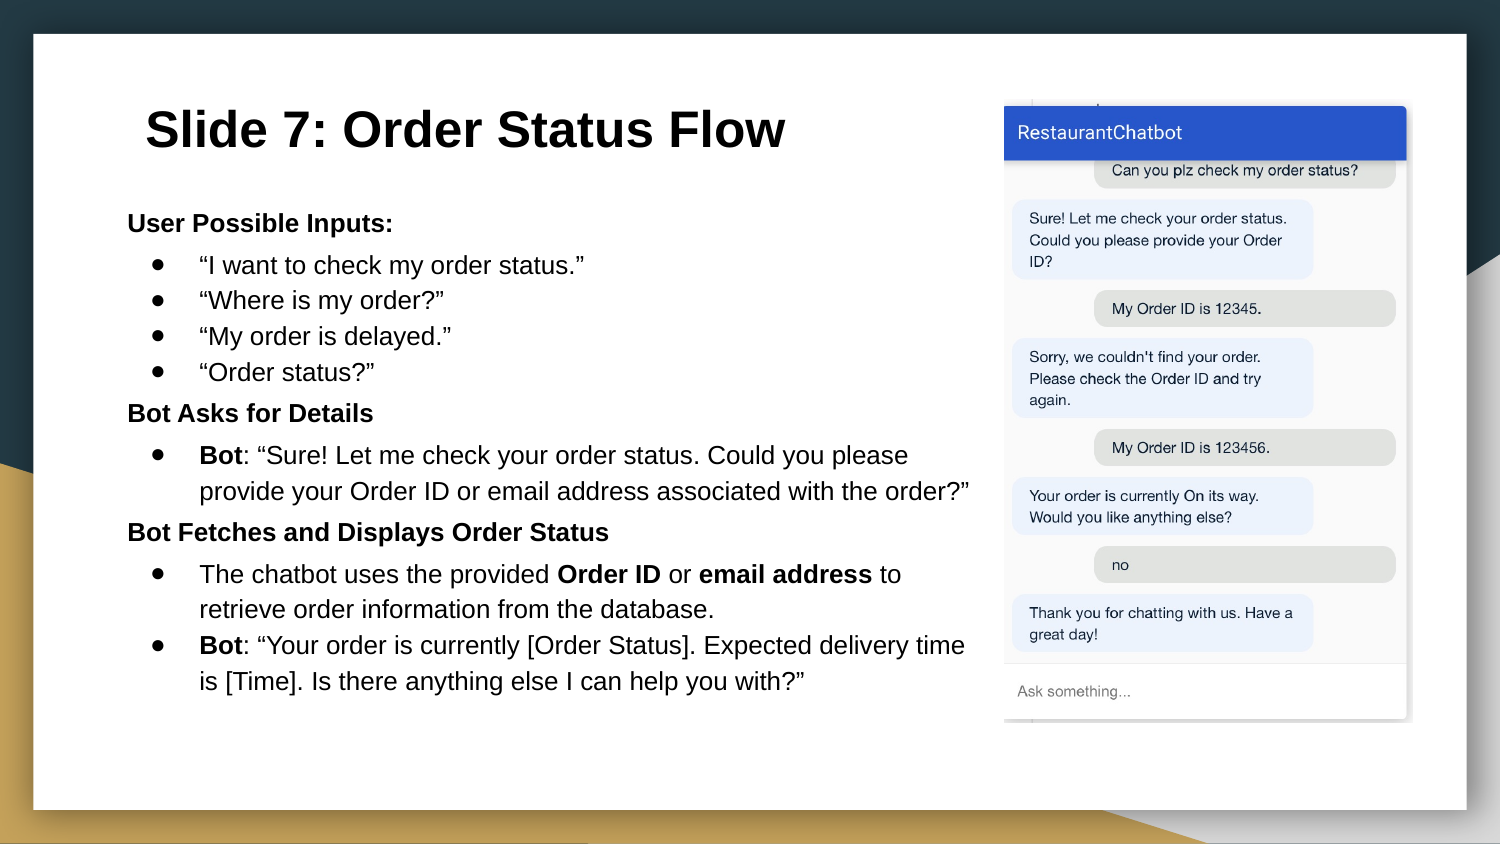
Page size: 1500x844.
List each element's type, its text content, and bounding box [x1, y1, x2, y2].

picture [953, 99, 1413, 723]
title Slide 7: Order Status Flow [130, 80, 1354, 186]
list User Possible Inputs: “I want to check my order status.” “Where is my order?” “My order is delayed.” “Order status?” Bot Asks for Details Bot: “Sure! Let me check your order status. Could you please provide your Order ID or email address associated with the order?” Bot Fetches and Displays Order Status The chatbot uses the provided Order ID or email address to retrieve order information from the database. Bot: “Your order is currently [Order Status]. Expected delivery time is [Time]. Is there anything else I can help you with?” [112, 186, 998, 769]
